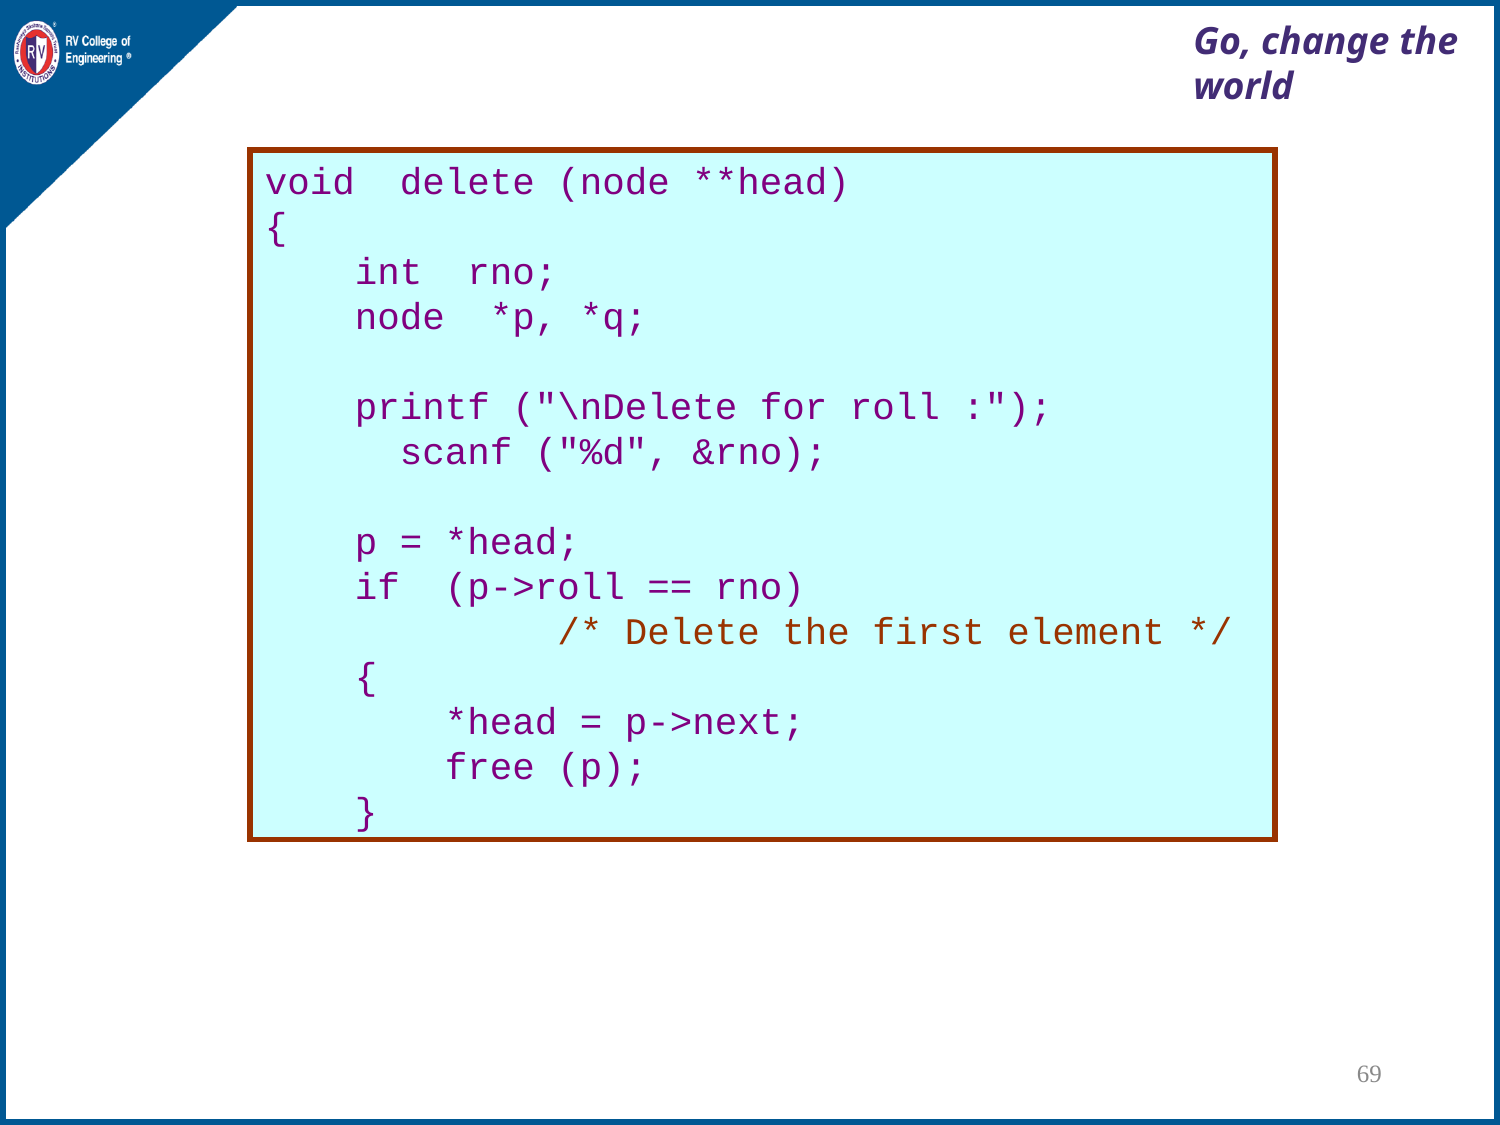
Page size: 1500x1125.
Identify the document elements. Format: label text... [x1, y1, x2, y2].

slide_number 69 [1059, 1042, 1397, 1103]
text_box void delete (node **head) { int rno; node *p, *q; printf ("\nDelete for roll :"); scanf ("%d", &rno); p = *head; if (p->roll == rno) /* Delete the first element */ { *head = p->next; free (p); } [249, 149, 1275, 840]
picture [1, 6, 237, 232]
